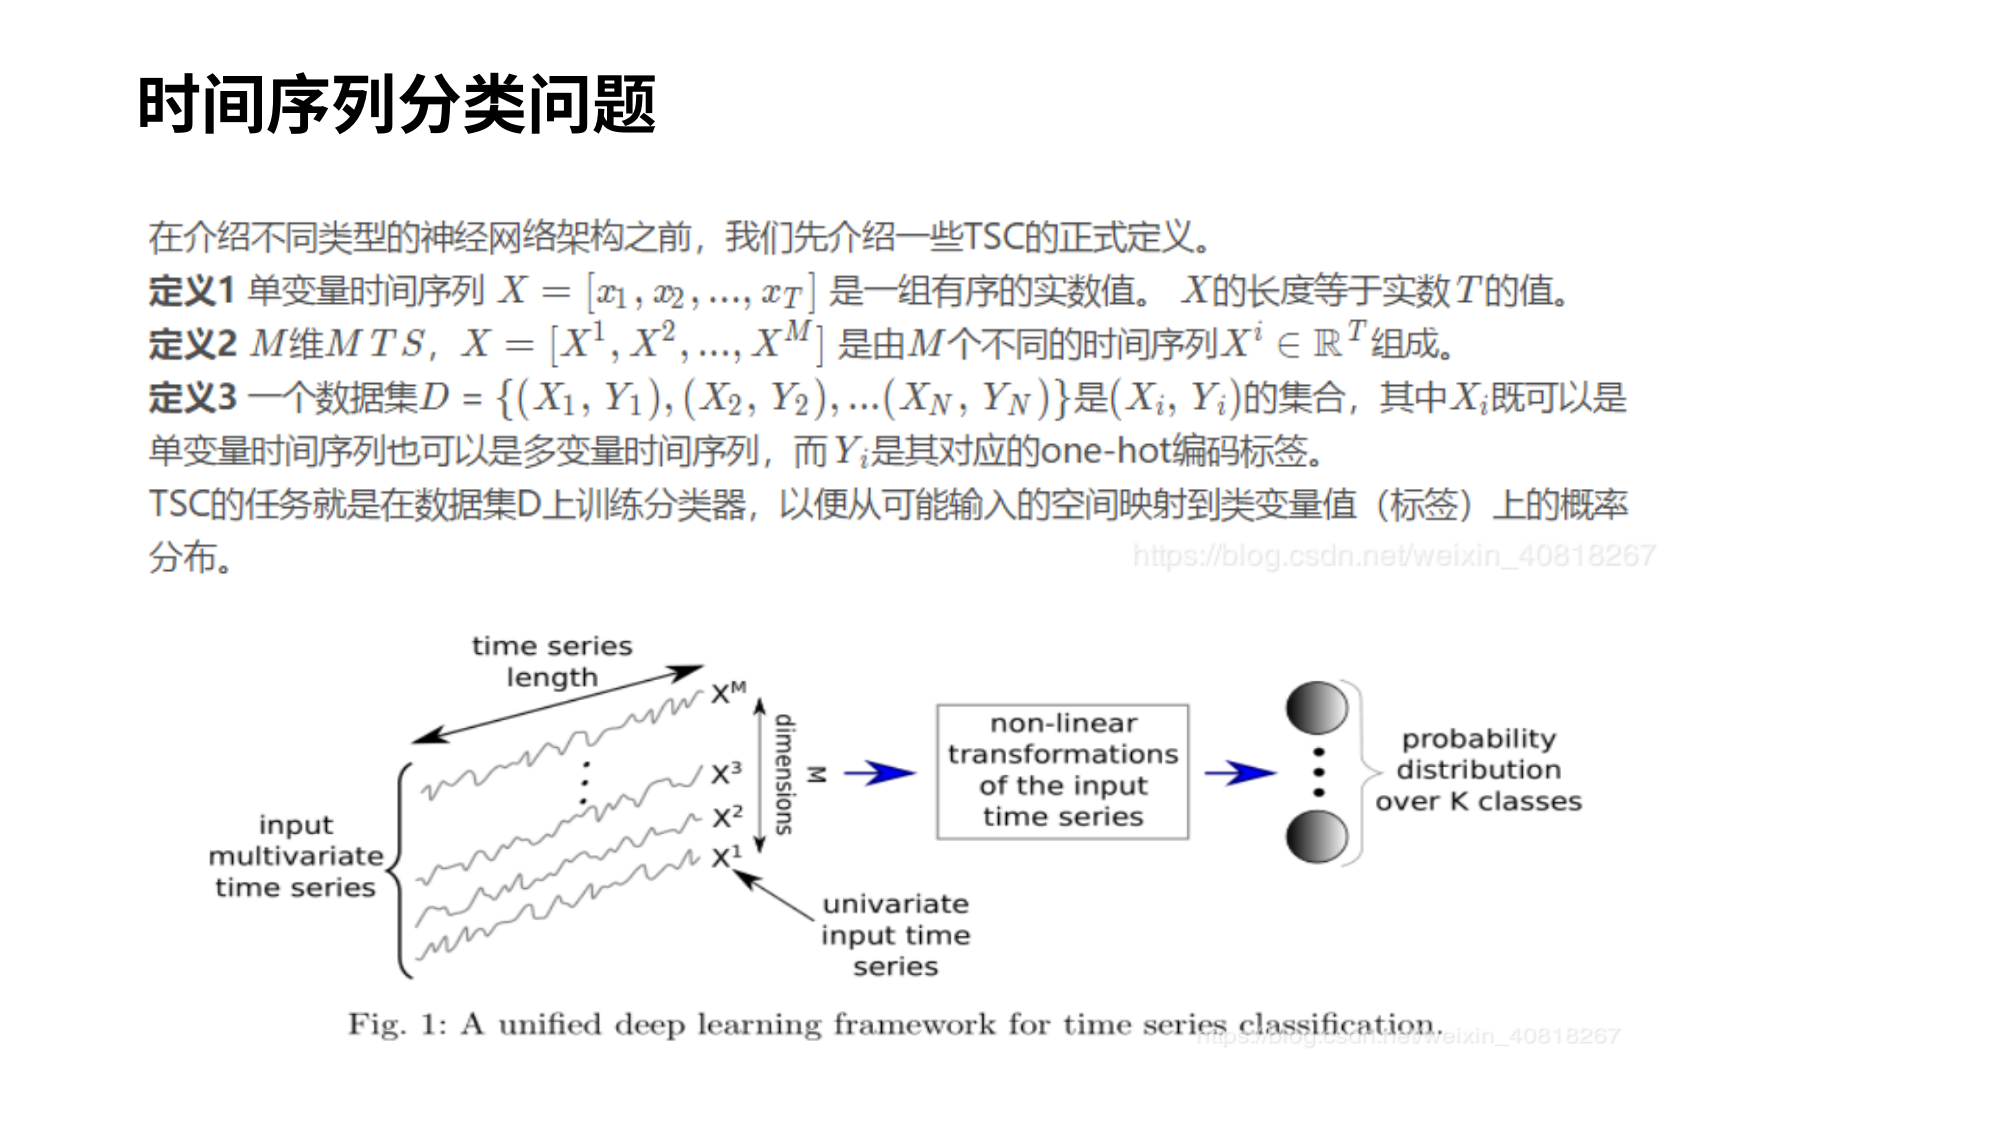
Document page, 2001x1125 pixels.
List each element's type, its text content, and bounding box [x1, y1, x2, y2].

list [121, 198, 1675, 591]
picture [168, 590, 1636, 1061]
title 时间序列分类问题 [121, 64, 988, 150]
